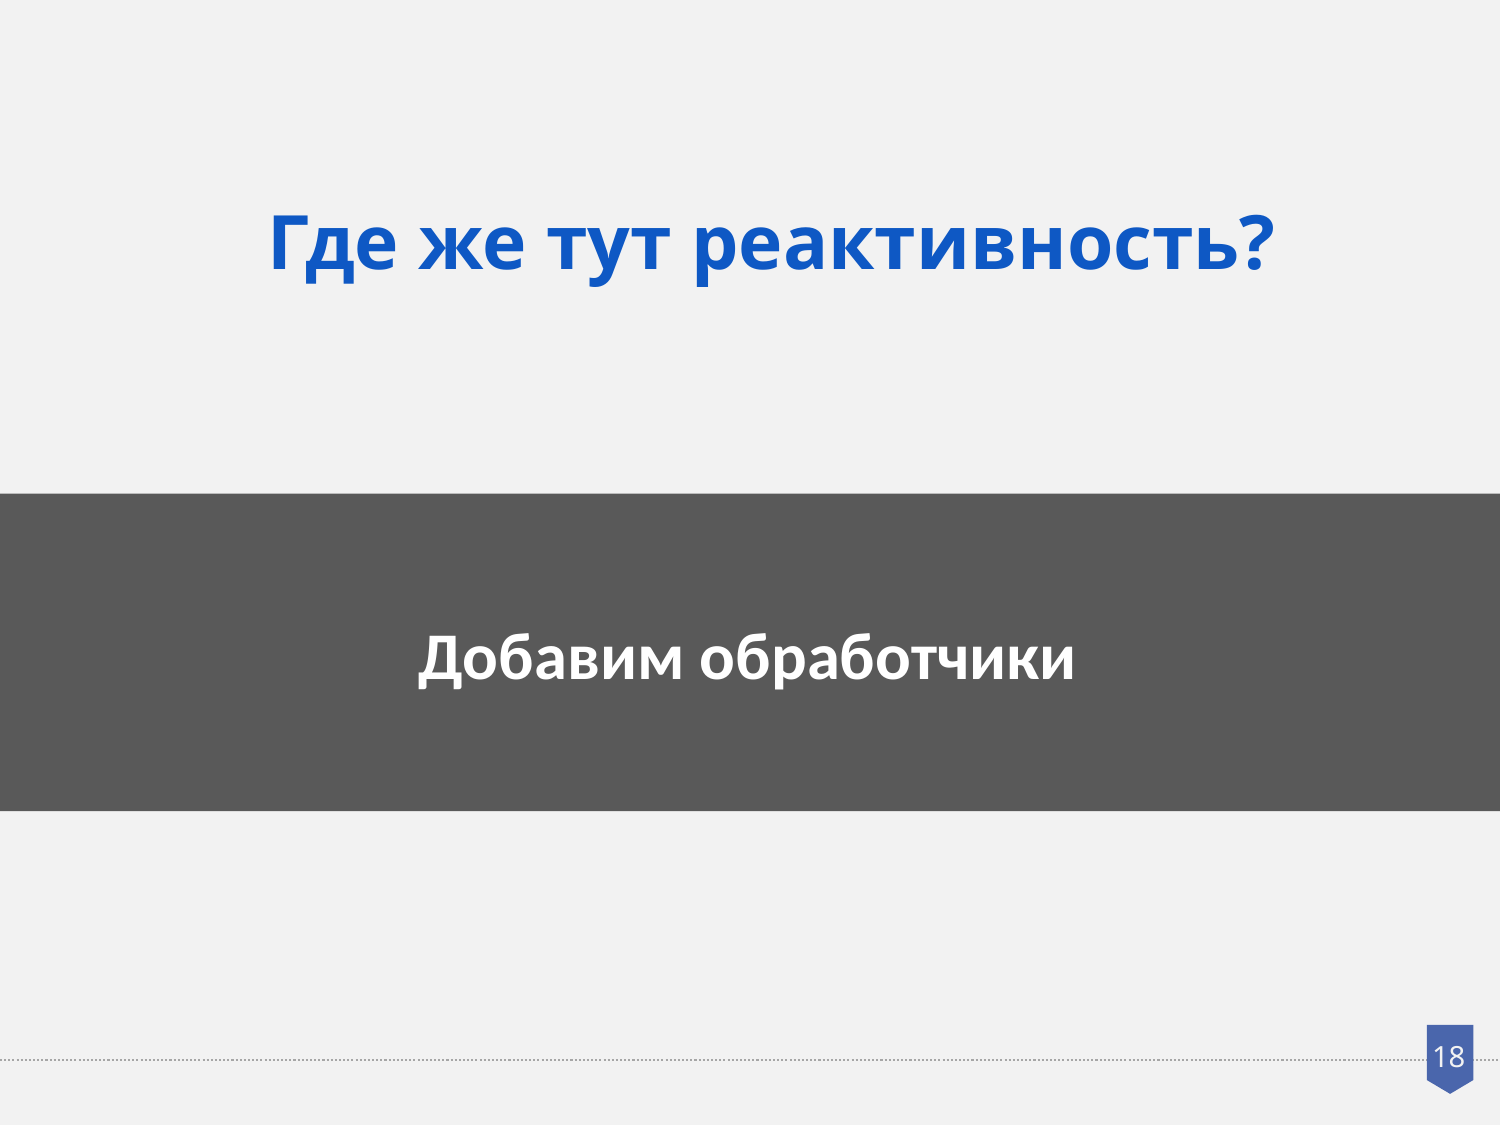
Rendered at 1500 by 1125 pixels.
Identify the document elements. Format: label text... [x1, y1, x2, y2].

text_box [1429, 1083, 1471, 1096]
text_box 18 [1415, 1060, 1482, 1083]
text_box 18 [1415, 1031, 1482, 1059]
text_box [1425, 1023, 1475, 1031]
text_box Добавим обработчики [0, 493, 1500, 812]
text_box Где же тут реактивность? [127, 142, 1416, 292]
